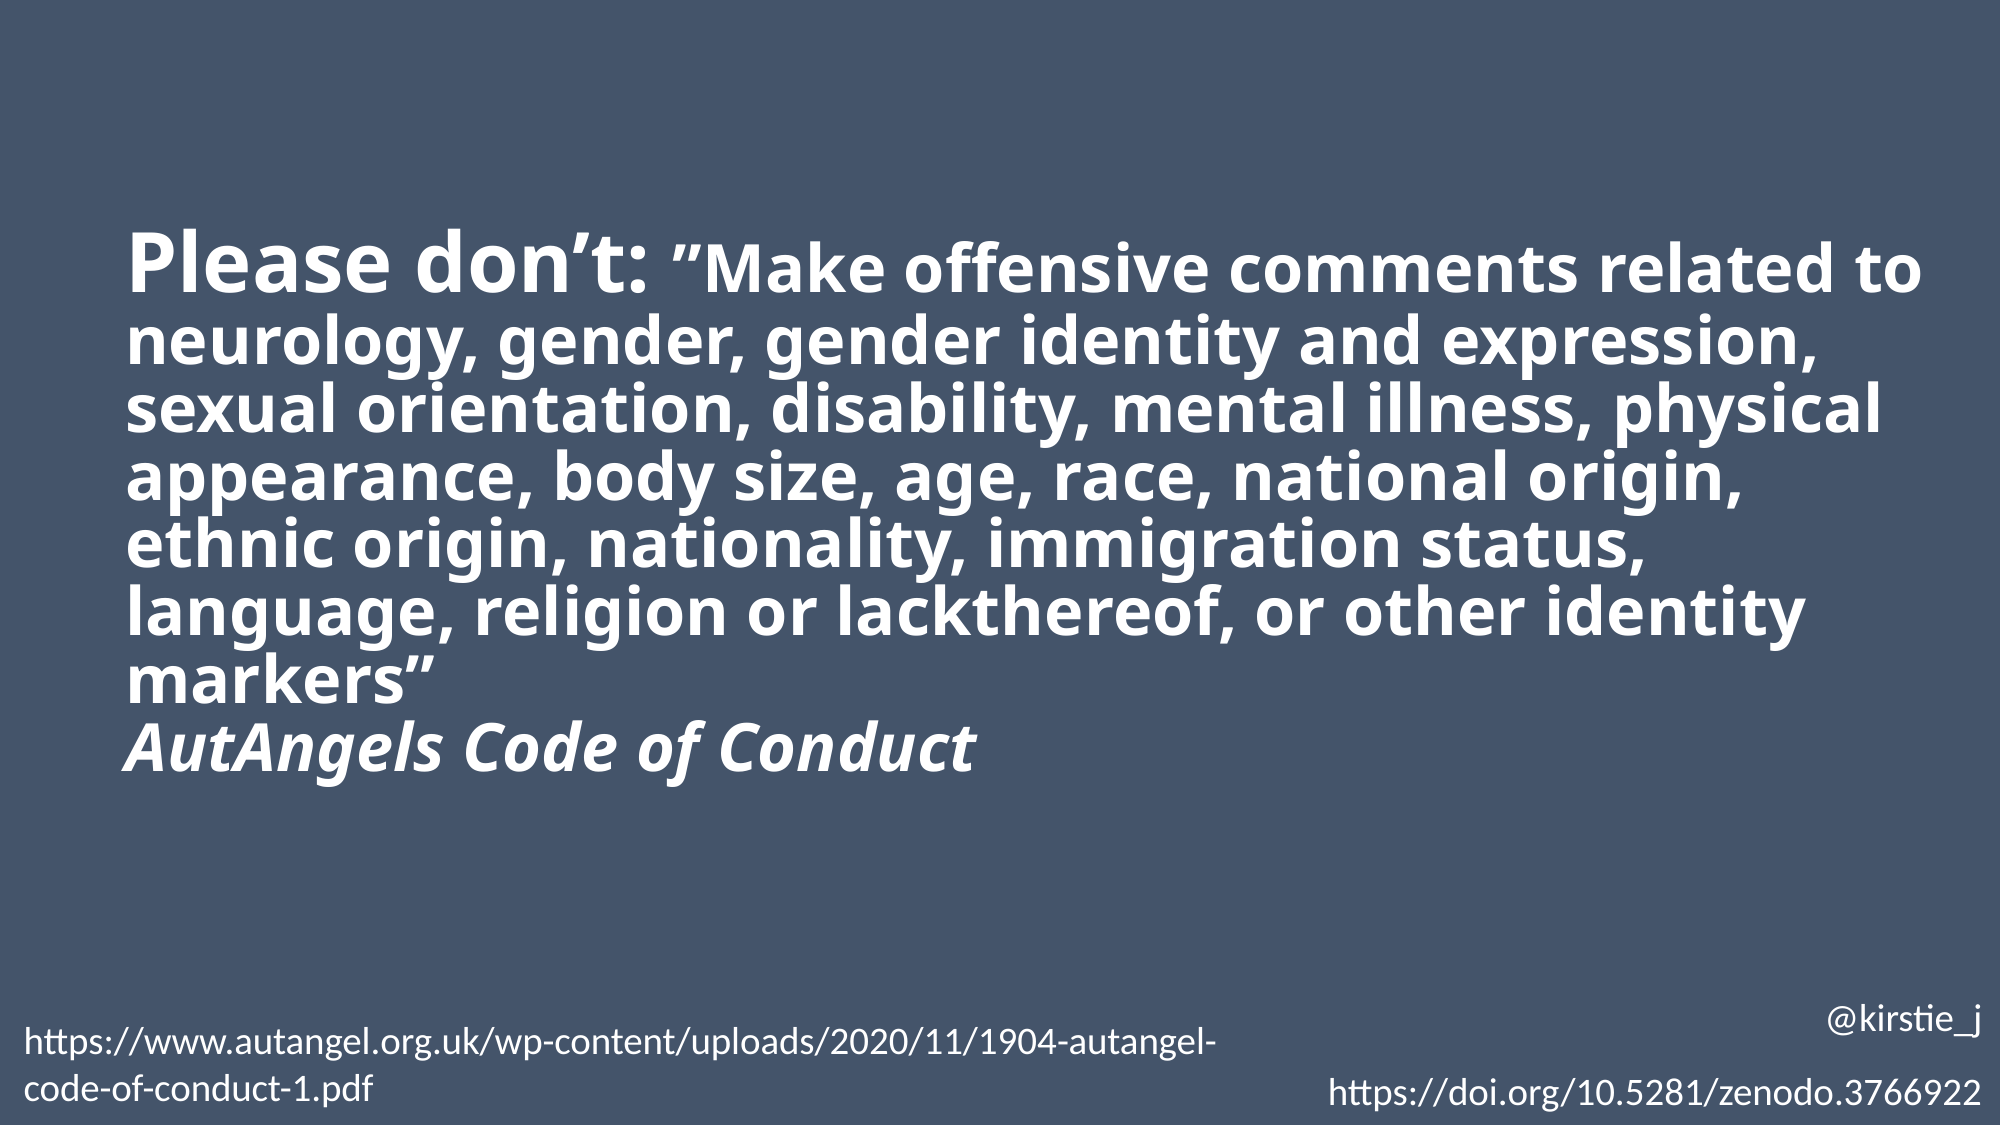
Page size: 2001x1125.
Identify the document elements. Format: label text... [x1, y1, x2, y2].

list @kirstie_j https://doi.org/10.5281/zenodo.3766922 [94, 936, 2000, 1125]
text_box Please don’t: ”Make offensive comments related to neurology, gender, gender identity and expression, sexual orientation, disability, mental illness, physical appearance, body size, age, race, national origin, ethnic origin, nationality, immigration status, language, religion or lackthereof, or other identity markers” AutAngels Code of Conduct [125, 97, 1937, 913]
text_box https://www.autangel.org.uk/wp-content/uploads/2020/11/1904-autangel-code-of-conduct-1.pdf [0, 940, 1258, 1125]
